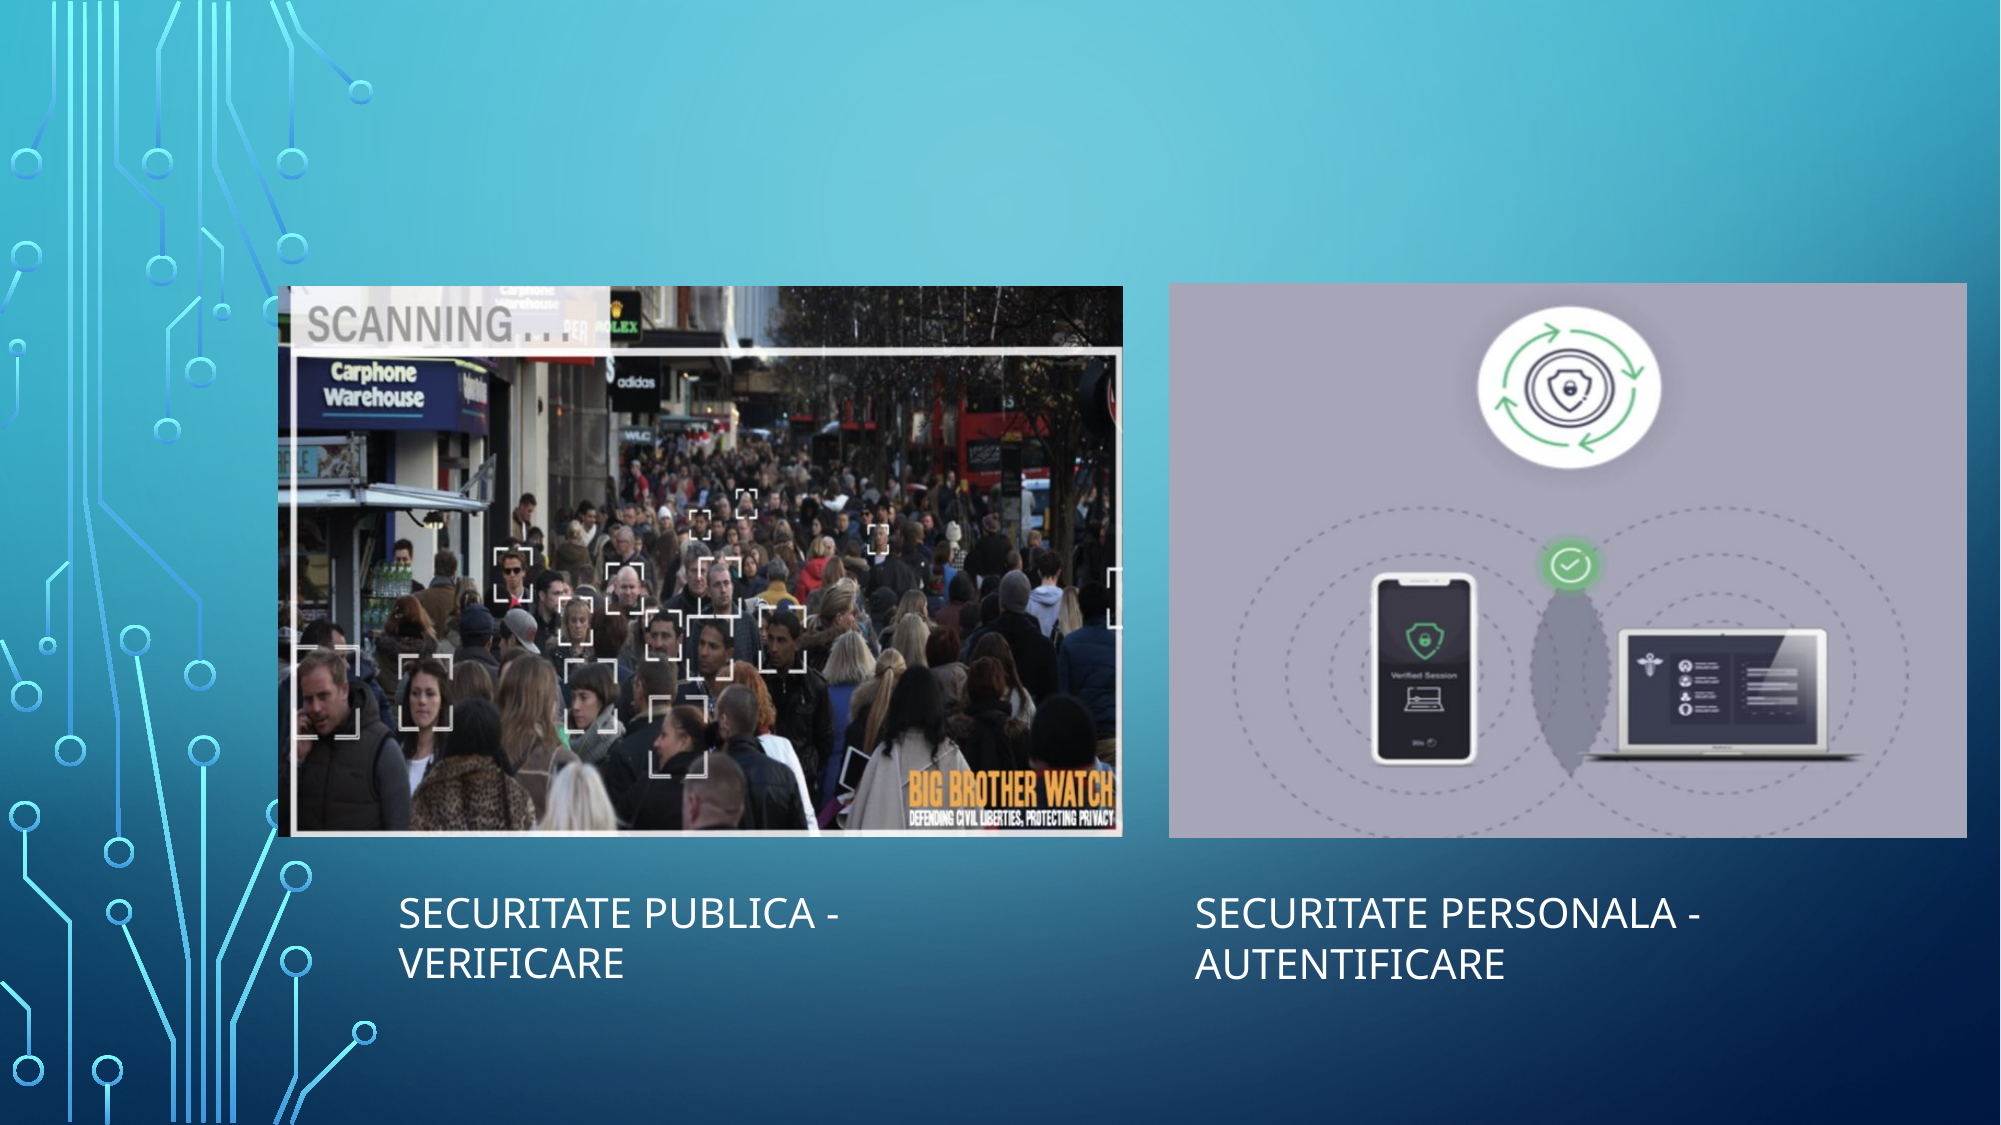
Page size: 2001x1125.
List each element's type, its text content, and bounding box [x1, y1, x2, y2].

picture [1169, 283, 1967, 838]
text_box SECURITATE PERSONALA - AUTENTIFICARE [1179, 879, 1954, 995]
text_box SECURITATE PUBLICA - VERIFICARE [383, 879, 1017, 995]
picture [278, 286, 1123, 837]
